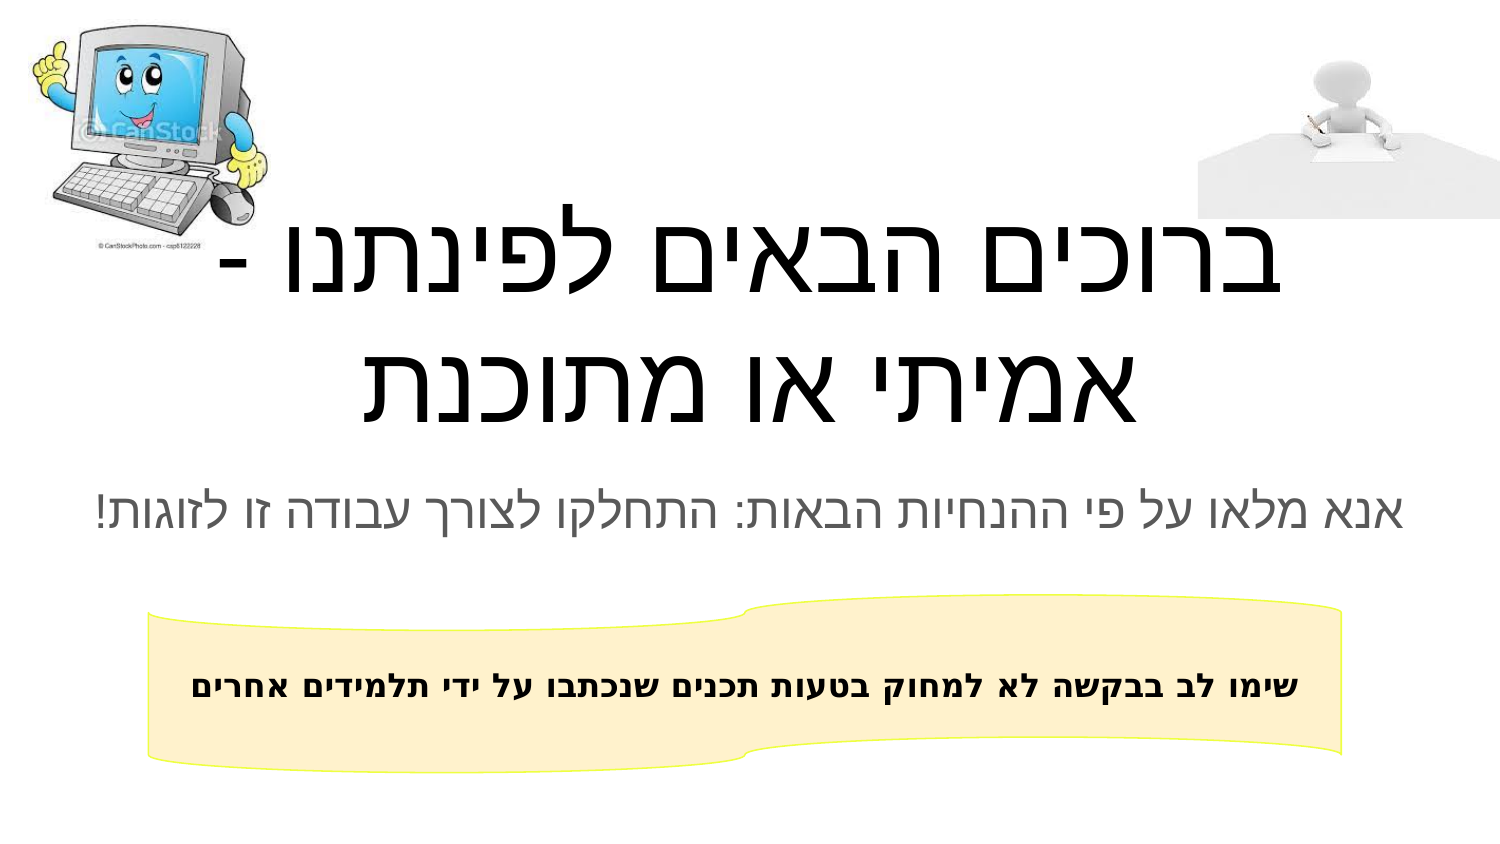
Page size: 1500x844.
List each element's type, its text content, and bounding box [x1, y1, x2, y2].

title ברוכים הבאים לפינתנו - אמיתי או מתוכנת [51, 122, 1449, 459]
text_box שימו לב בבקשה לא למחוק בטעות תכנים שנכתבו על ידי תלמידים אחרים [148, 594, 1342, 773]
subtitle אנא מלאו על פי ההנחיות הבאות: התחלקו לצורך עבודה זו לזוגות! [51, 464, 1449, 595]
picture [1197, 19, 1500, 219]
picture [28, 19, 271, 250]
